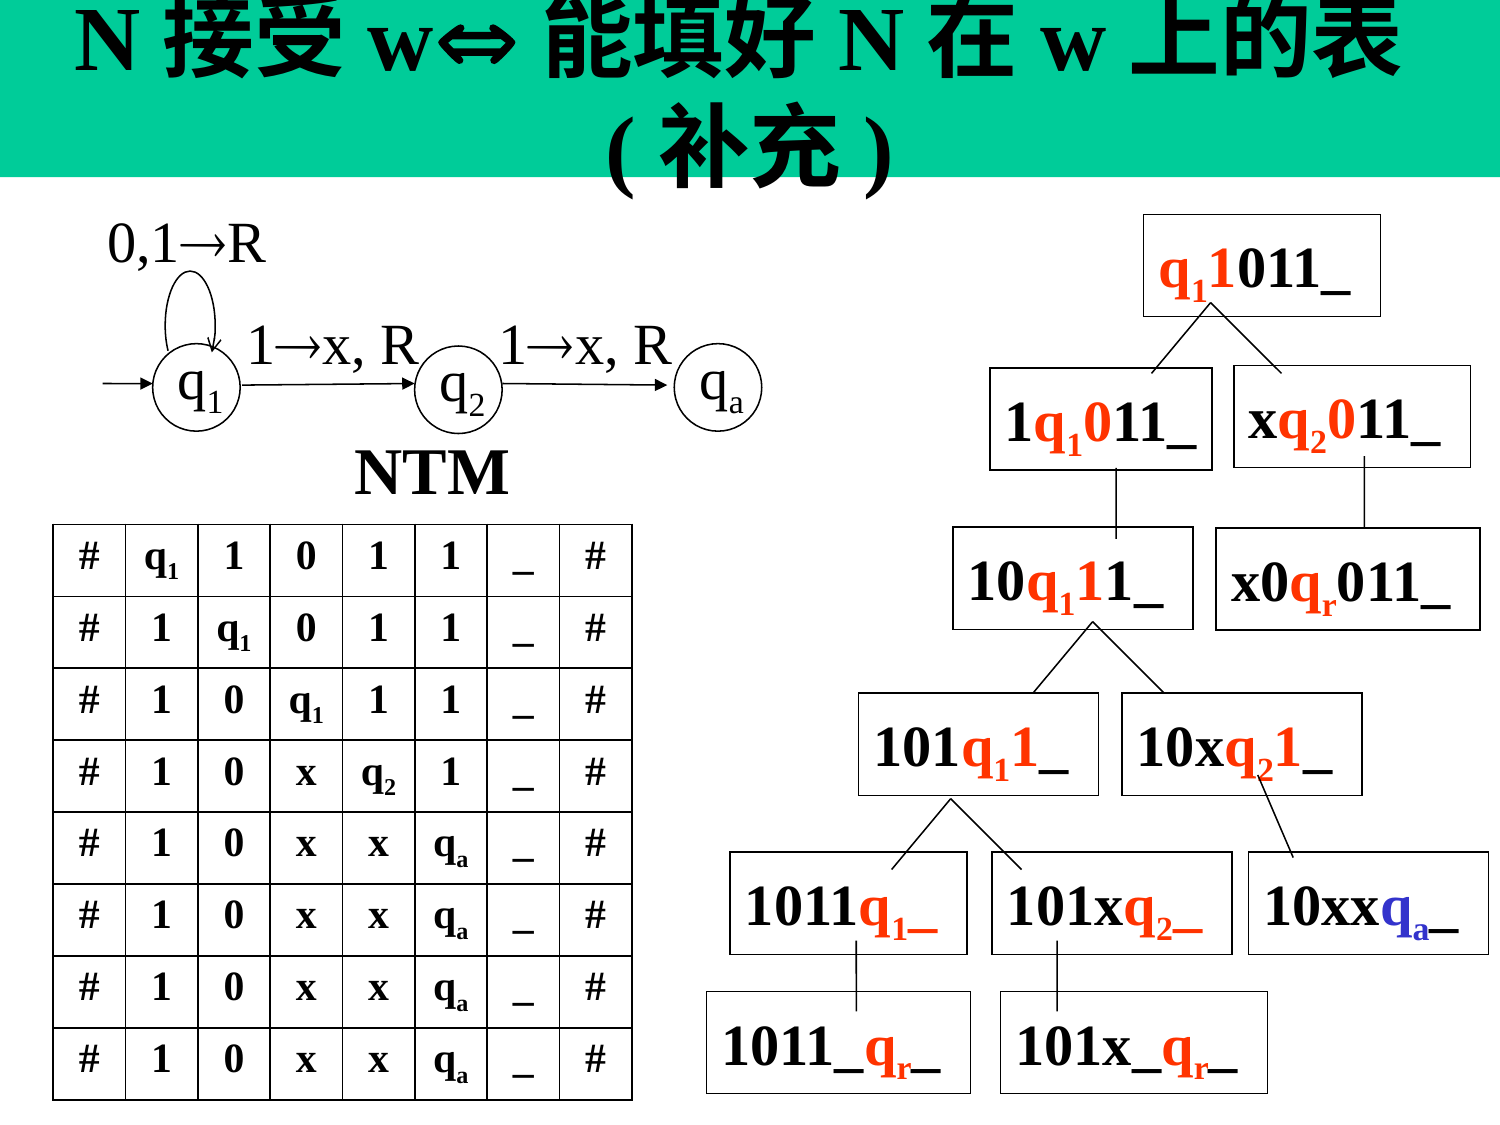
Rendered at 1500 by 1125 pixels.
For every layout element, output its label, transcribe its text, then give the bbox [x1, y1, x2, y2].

table_cell 1 [126, 1029, 197, 1099]
table_cell # [54, 1029, 125, 1099]
table_cell # [560, 741, 631, 811]
table_header # [560, 525, 631, 596]
table_cell x [343, 1029, 414, 1099]
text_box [702, 213, 1492, 1086]
table_cell x [343, 885, 414, 955]
table_cell x [343, 957, 414, 1027]
table_cell x [271, 885, 342, 955]
table_cell _ [488, 669, 559, 739]
table_cell 0 [271, 597, 342, 667]
table_cell 0 [199, 957, 269, 1027]
table_header 1 [416, 525, 486, 596]
table_header # [54, 525, 125, 596]
table_cell _ [488, 741, 559, 811]
table_cell _ [488, 597, 559, 667]
table_cell # [54, 597, 125, 667]
table_cell 1 [126, 597, 197, 667]
table_cell 1 [126, 885, 197, 955]
table_cell 1 [126, 741, 197, 811]
table_cell # [560, 1029, 631, 1099]
table_cell # [560, 813, 631, 883]
table_cell qa [416, 1029, 486, 1099]
table_cell 1 [416, 597, 486, 667]
table_cell # [54, 669, 125, 739]
table_cell 1 [343, 597, 414, 667]
table_cell qa [416, 813, 486, 883]
table_cell 0 [199, 813, 269, 883]
table_cell 0 [199, 669, 269, 739]
title N接受w能填好N在w上的表(补充) [0, 0, 1500, 178]
table_cell qa [416, 957, 486, 1027]
table_cell # [560, 885, 631, 955]
table_cell x [271, 741, 342, 811]
table_cell # [54, 885, 125, 955]
table_cell # [560, 597, 631, 667]
table_cell 1 [126, 957, 197, 1027]
table_header _ [488, 525, 559, 596]
table_cell x [271, 813, 342, 883]
table_cell qa [416, 885, 486, 955]
table_cell 0 [199, 1029, 269, 1099]
table_cell # [560, 957, 631, 1027]
table_cell q1 [271, 669, 342, 739]
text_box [86, 195, 762, 516]
table_header 1 [343, 525, 414, 596]
table_header 1 [199, 525, 269, 596]
table_cell 1 [126, 669, 197, 739]
table_cell _ [488, 957, 559, 1027]
table_cell 1 [126, 813, 197, 883]
table_header q1 [126, 525, 197, 596]
table_cell # [54, 813, 125, 883]
table_cell # [560, 669, 631, 739]
table_cell x [271, 957, 342, 1027]
table_cell # [54, 741, 125, 811]
table_cell q1 [199, 597, 269, 667]
table_cell q2 [343, 741, 414, 811]
table_cell 1 [416, 669, 486, 739]
table_cell 1 [343, 669, 414, 739]
table_cell x [271, 1029, 342, 1099]
table_cell _ [488, 813, 559, 883]
table_cell x [343, 813, 414, 883]
table_cell # [54, 957, 125, 1027]
table_cell 0 [199, 885, 269, 955]
table_cell 0 [199, 741, 269, 811]
table_cell 1 [416, 741, 486, 811]
table_header 0 [271, 525, 342, 596]
table_cell _ [488, 1029, 559, 1099]
table_cell _ [488, 885, 559, 955]
